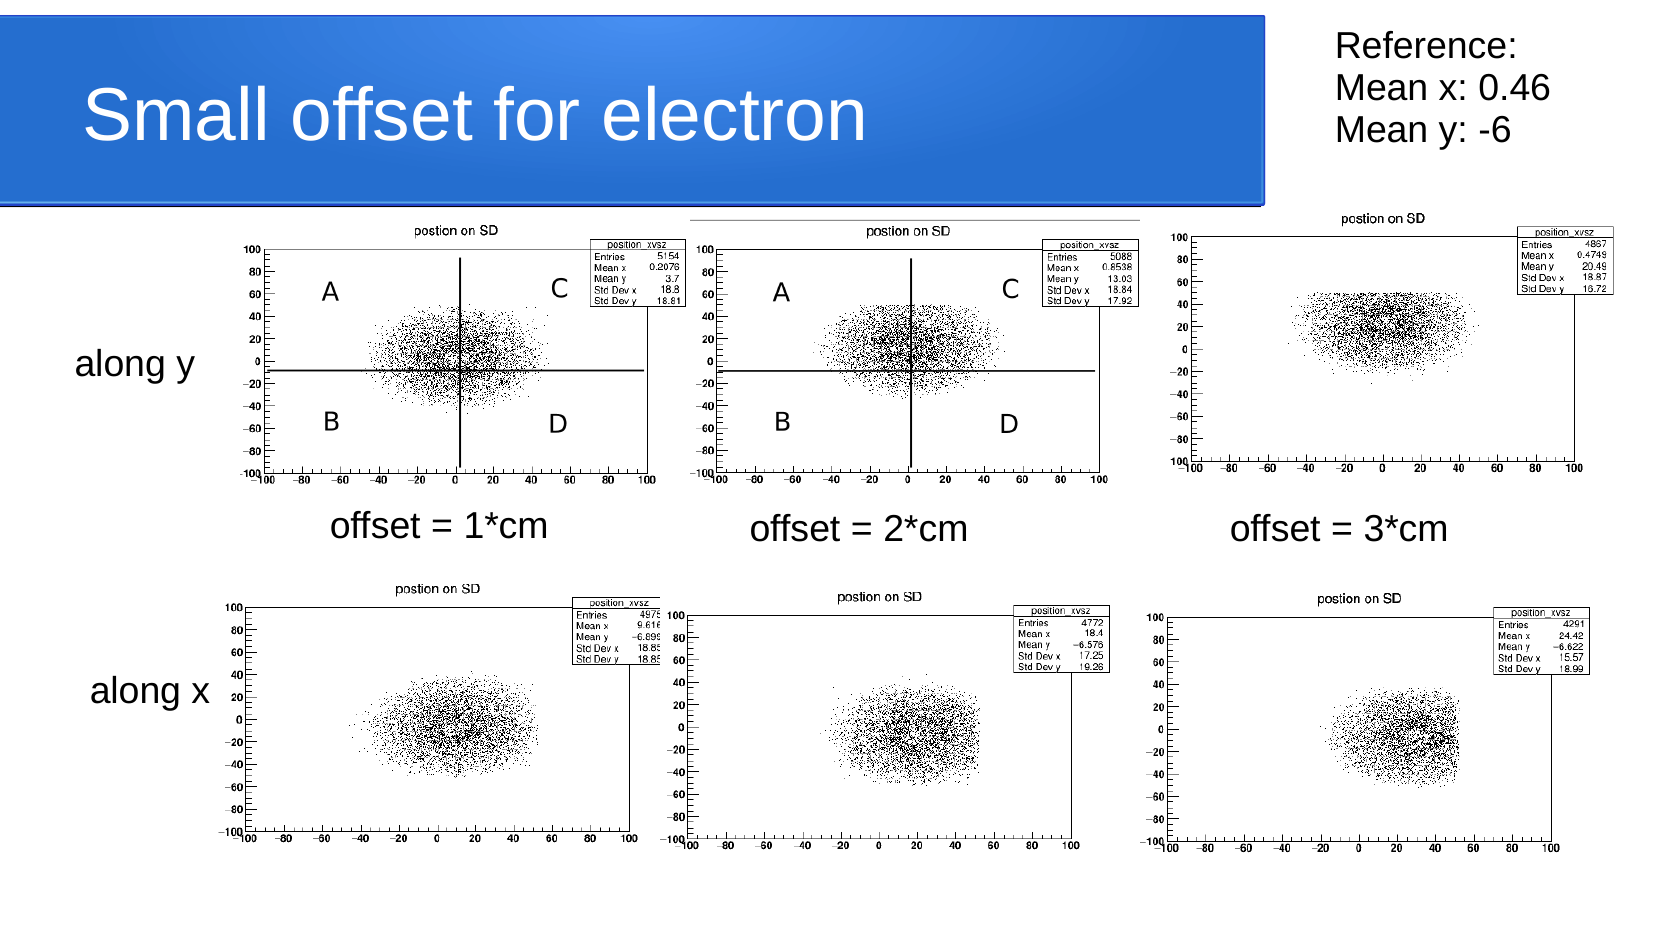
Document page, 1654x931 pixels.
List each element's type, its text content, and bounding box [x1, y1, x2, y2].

text_box offset = 3*cm [1215, 498, 1516, 555]
text_box Reference: Mean x: 0.46 Mean y: -6 [1320, 15, 1636, 196]
text_box offset = 1*cm [315, 503, 616, 552]
text_box Small offset for electron [82, 35, 1235, 189]
text_box offset = 2*cm [734, 505, 1035, 555]
picture [210, 584, 1115, 856]
picture [0, 13, 1623, 496]
text_box along x [74, 659, 205, 717]
picture [1129, 592, 1595, 861]
text_box along y [59, 333, 210, 390]
